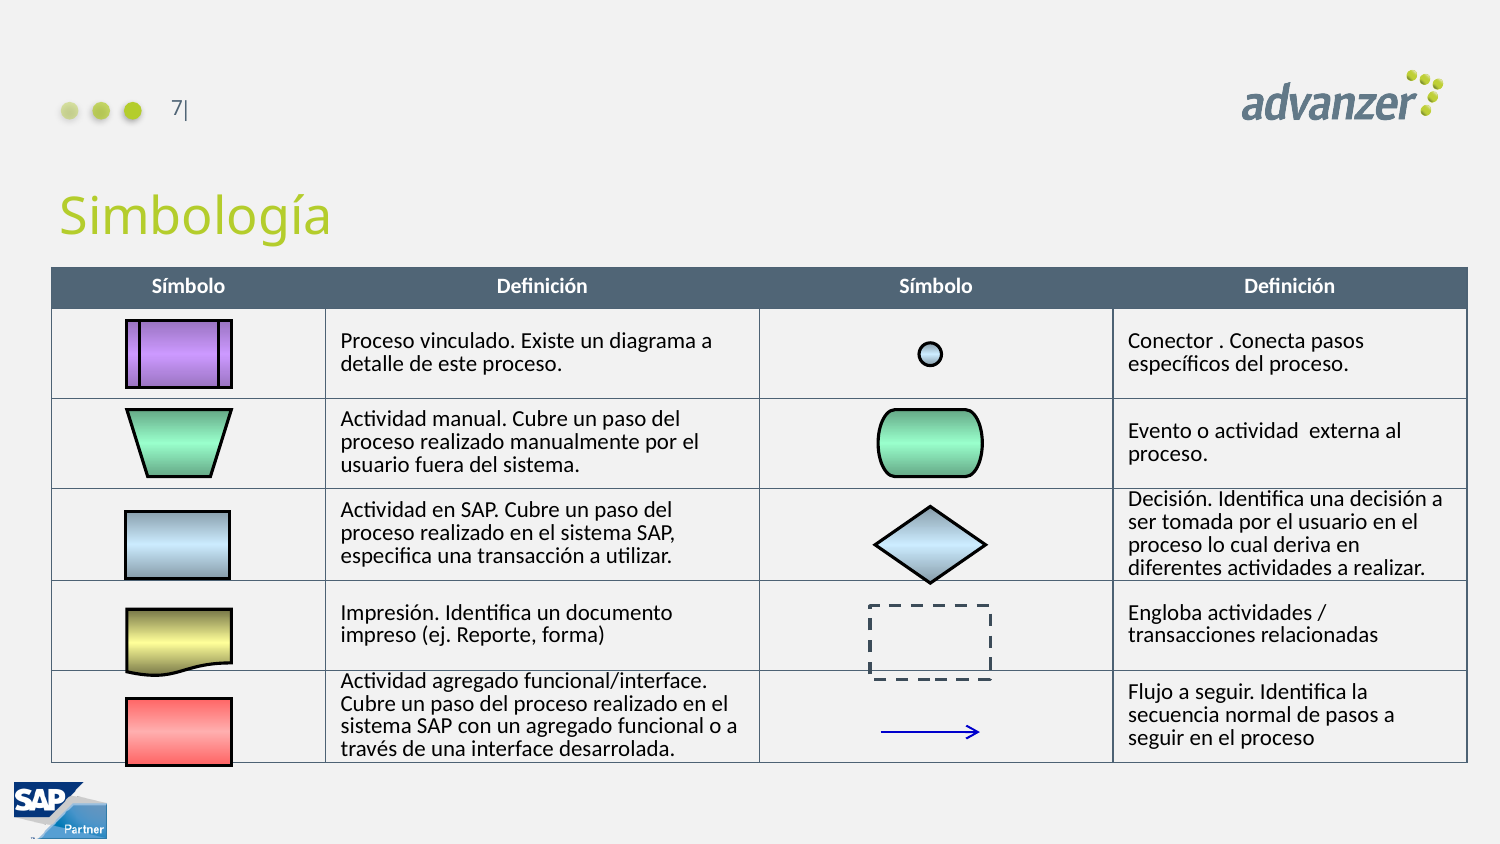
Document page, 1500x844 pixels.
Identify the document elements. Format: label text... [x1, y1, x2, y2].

table_cell Engloba actividades / transacciones relacionadas [1114, 581, 1466, 670]
title Simbología [44, 112, 1467, 253]
table_header Símbolo [52, 268, 326, 308]
table_cell [760, 671, 1112, 762]
table_cell Flujo a seguir. Identifica la secuencia normal de pasos a seguir en el proceso [1114, 671, 1466, 762]
table_cell Impresión. Identifica un documento impreso (ej. Reporte, forma) [326, 581, 759, 670]
table_cell Proceso vinculado. Existe un diagrama a detalle de este proceso. [326, 309, 759, 398]
text_box [126, 698, 232, 766]
table_cell Conector . Conecta pasos específicos del proceso. [1114, 309, 1466, 398]
table_cell Evento o actividad externa al proceso. [1114, 399, 1466, 488]
text_box [919, 342, 942, 366]
table_cell Actividad en SAP. Cubre un paso del proceso realizado en el sistema SAP, especifica una transacción a utilizar. [326, 489, 759, 580]
picture [1218, 58, 1467, 112]
table_cell [52, 581, 325, 670]
table_cell [760, 309, 1112, 398]
text_box [126, 320, 232, 388]
picture [14, 782, 107, 839]
table_cell [760, 581, 1112, 670]
table_cell [760, 399, 1112, 488]
text_box [125, 511, 230, 579]
table_cell [52, 309, 325, 398]
table_header Símbolo [759, 268, 1113, 308]
text_box [126, 609, 232, 676]
table_cell [760, 489, 1112, 580]
table_cell Actividad agregado funcional/interface. Cubre un paso del proceso realizado en el sistema SAP con un agregado funcional o a través de una interface desarrolada. [326, 671, 759, 762]
table_header Definición [326, 268, 759, 308]
table_cell Decisión. Identifica una decisión a ser tomada por el usuario en el proceso lo cual deriva en diferentes actividades a realizar. [1114, 489, 1466, 580]
table_cell Actividad manual. Cubre un paso del proceso realizado manualmente por el usuario fuera del sistema. [326, 399, 759, 488]
text_box [878, 409, 983, 477]
text_box [868, 604, 993, 682]
text_box [875, 506, 986, 584]
table_header Definición [1113, 268, 1466, 308]
table_cell [52, 489, 325, 580]
slide_number 7 [128, 86, 198, 132]
table_cell [52, 399, 325, 488]
table_cell [52, 671, 325, 762]
text_box [126, 409, 232, 477]
